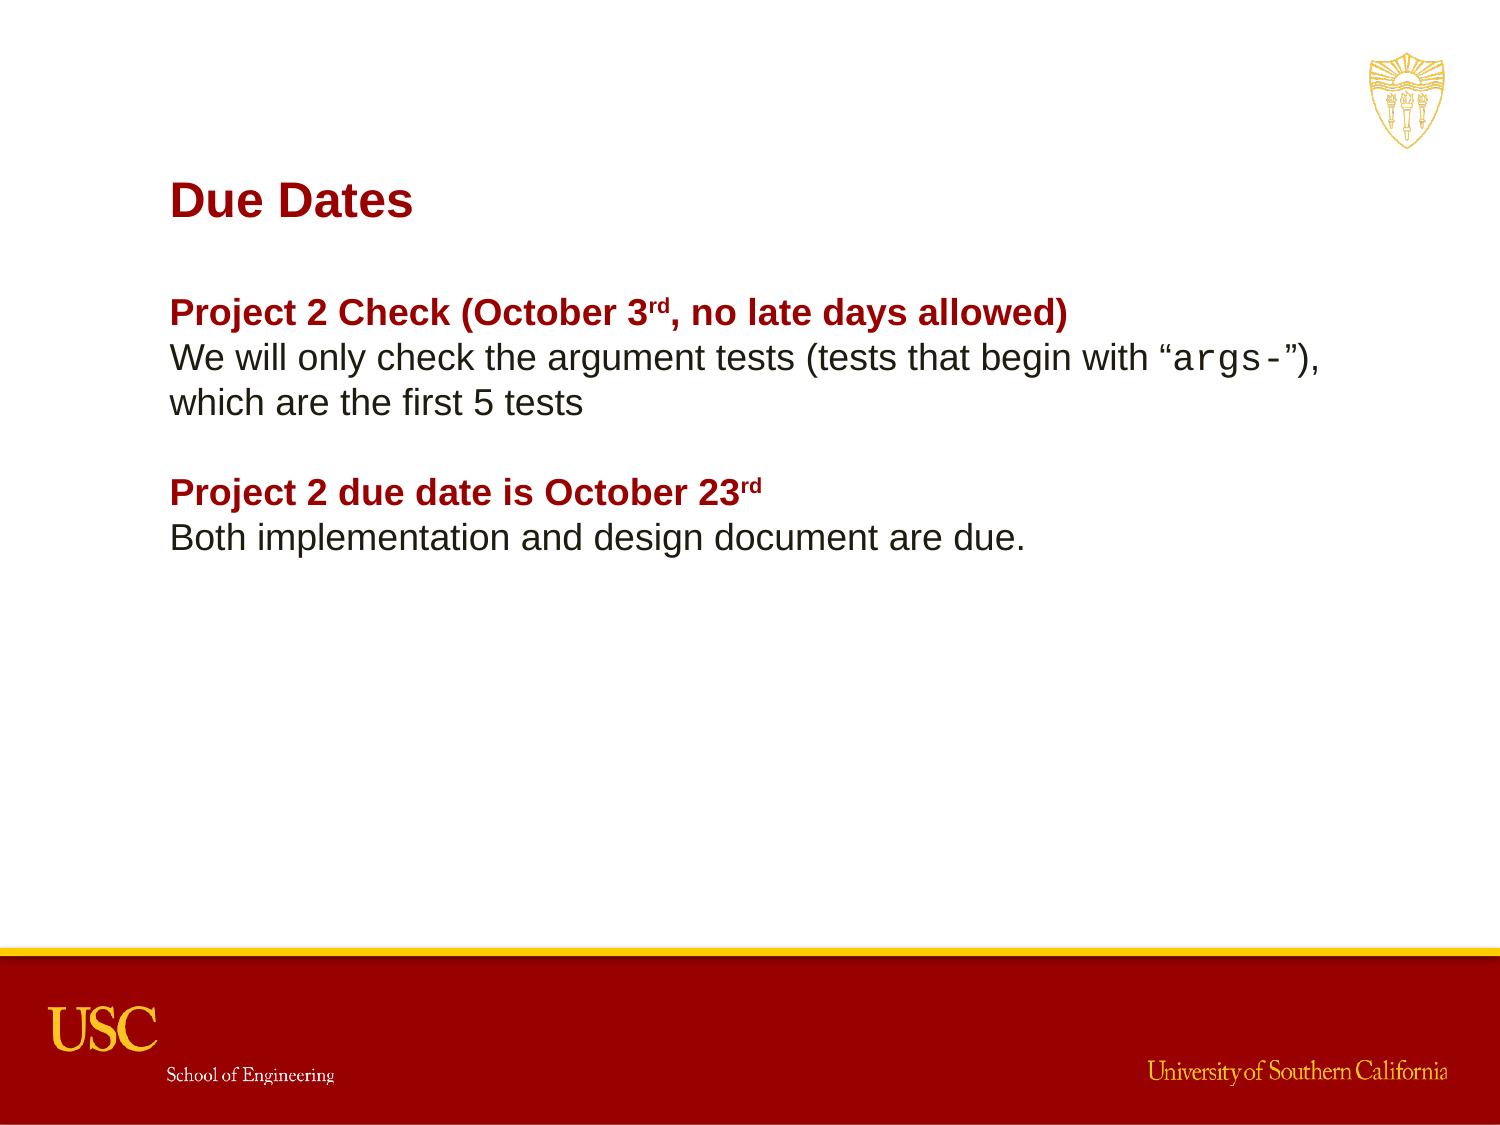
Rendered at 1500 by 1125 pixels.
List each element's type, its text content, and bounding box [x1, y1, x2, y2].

text_box Due Dates Project 2 Check (October 3rd, no late days allowed) We will only check the argument tests (tests that begin with “args-”), which are the first 5 tests Project 2 due date is October 23rd Both implementation and design document are due. [154, 160, 1369, 566]
